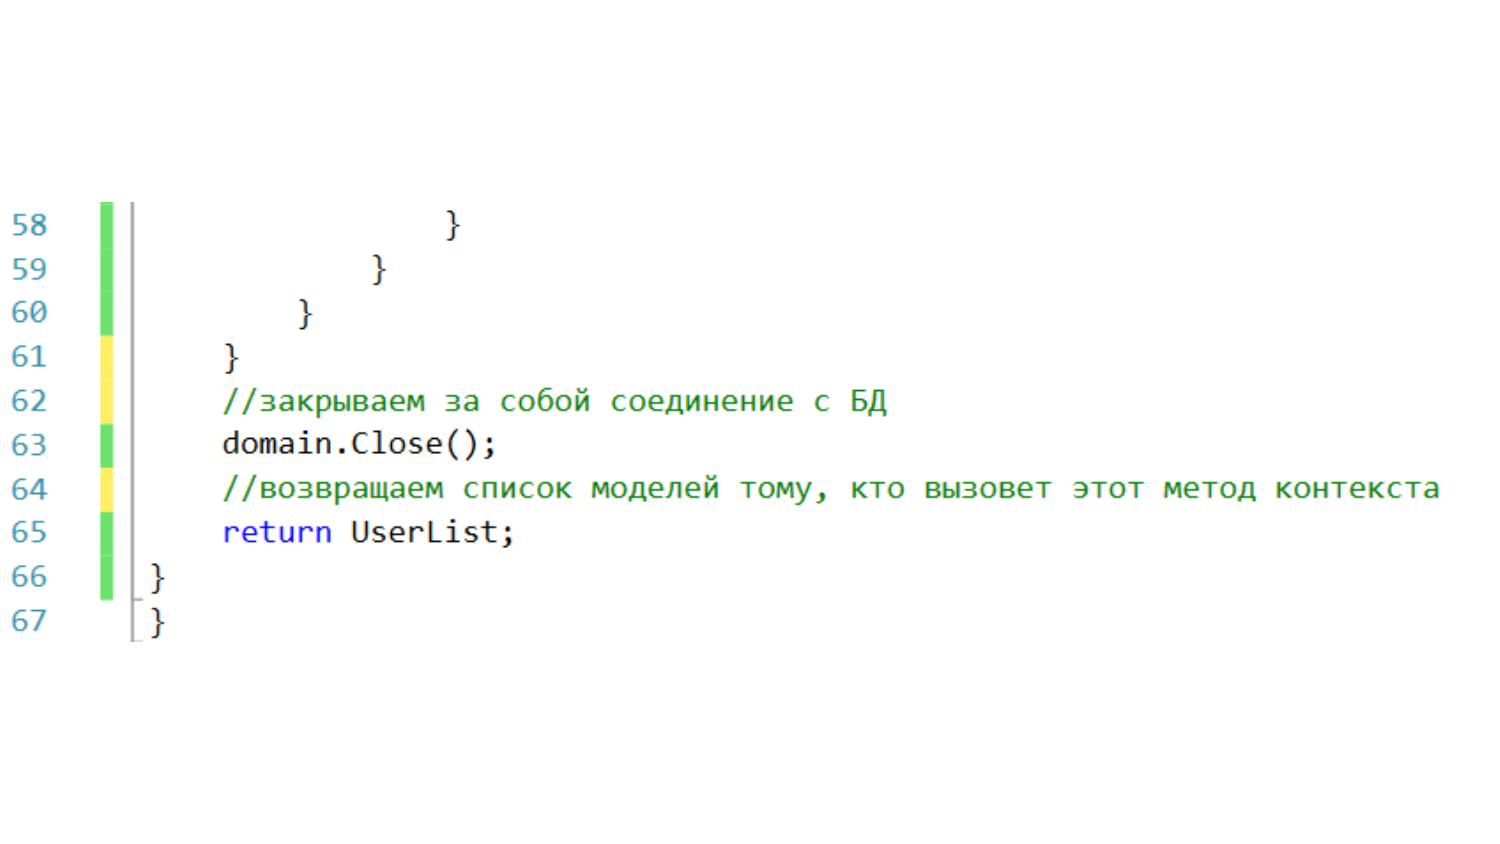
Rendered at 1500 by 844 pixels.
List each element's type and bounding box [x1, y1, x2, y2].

picture [0, 202, 1500, 642]
